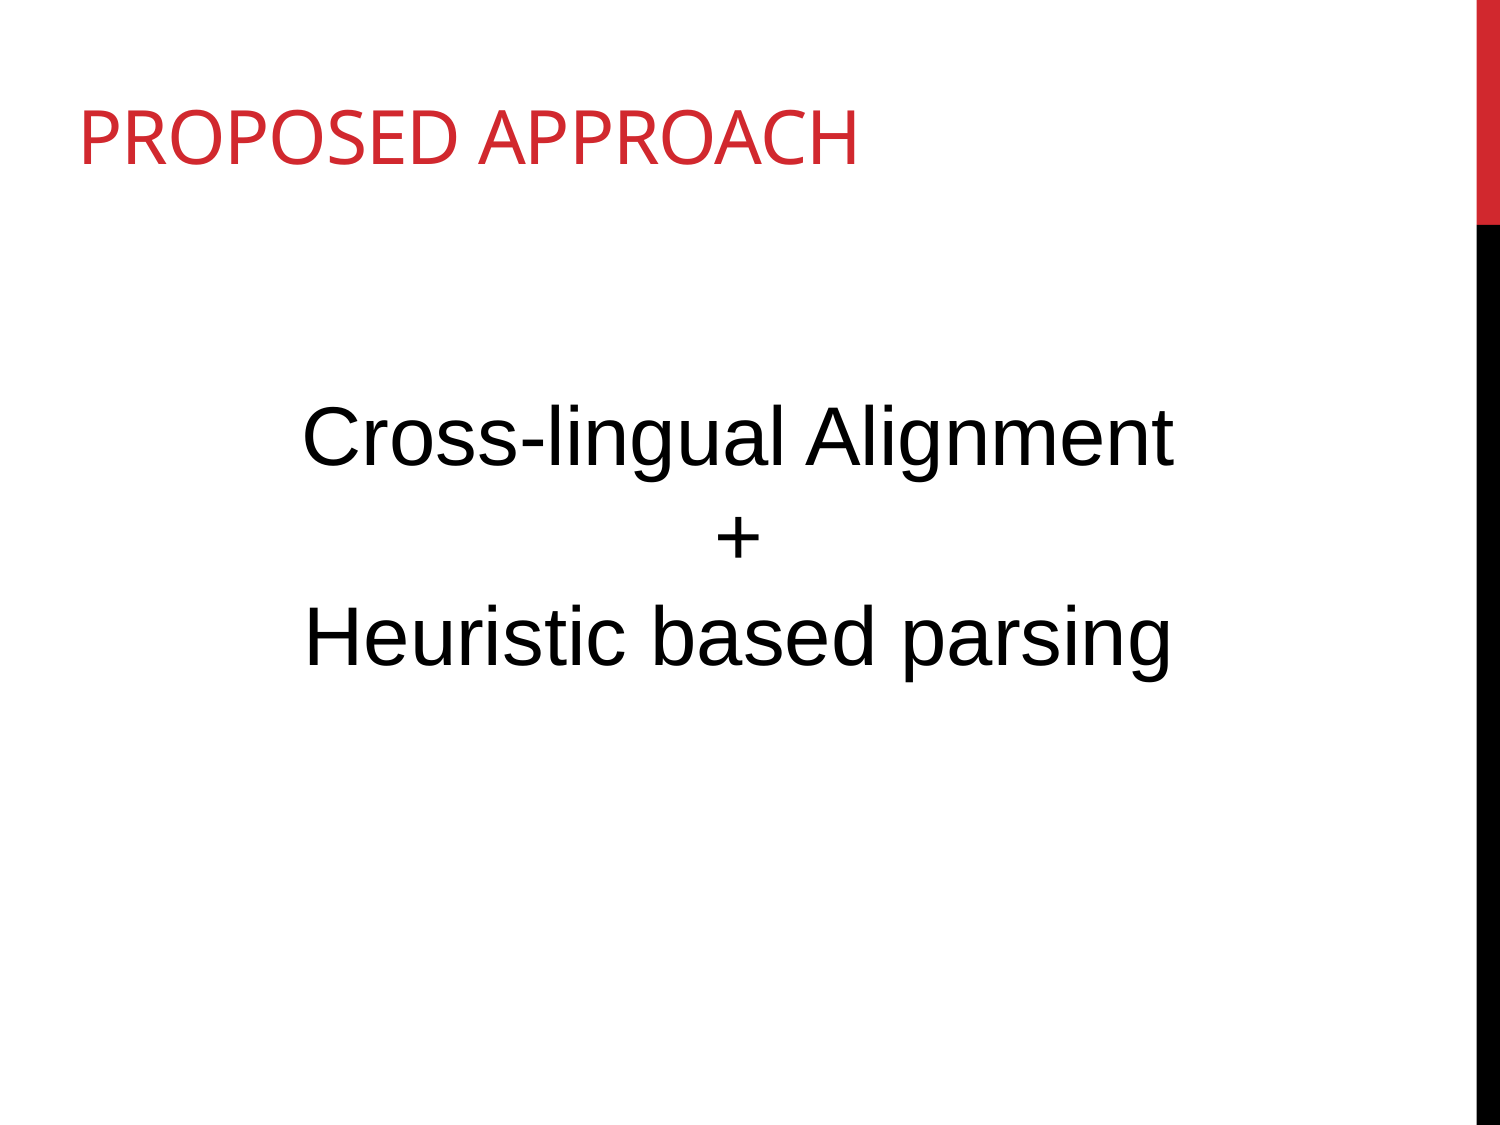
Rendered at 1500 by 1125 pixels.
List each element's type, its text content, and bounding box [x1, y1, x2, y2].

title Proposed approach [62, 0, 1400, 188]
text_box Cross-lingual Alignment + Heuristic based parsing [151, 375, 1327, 690]
